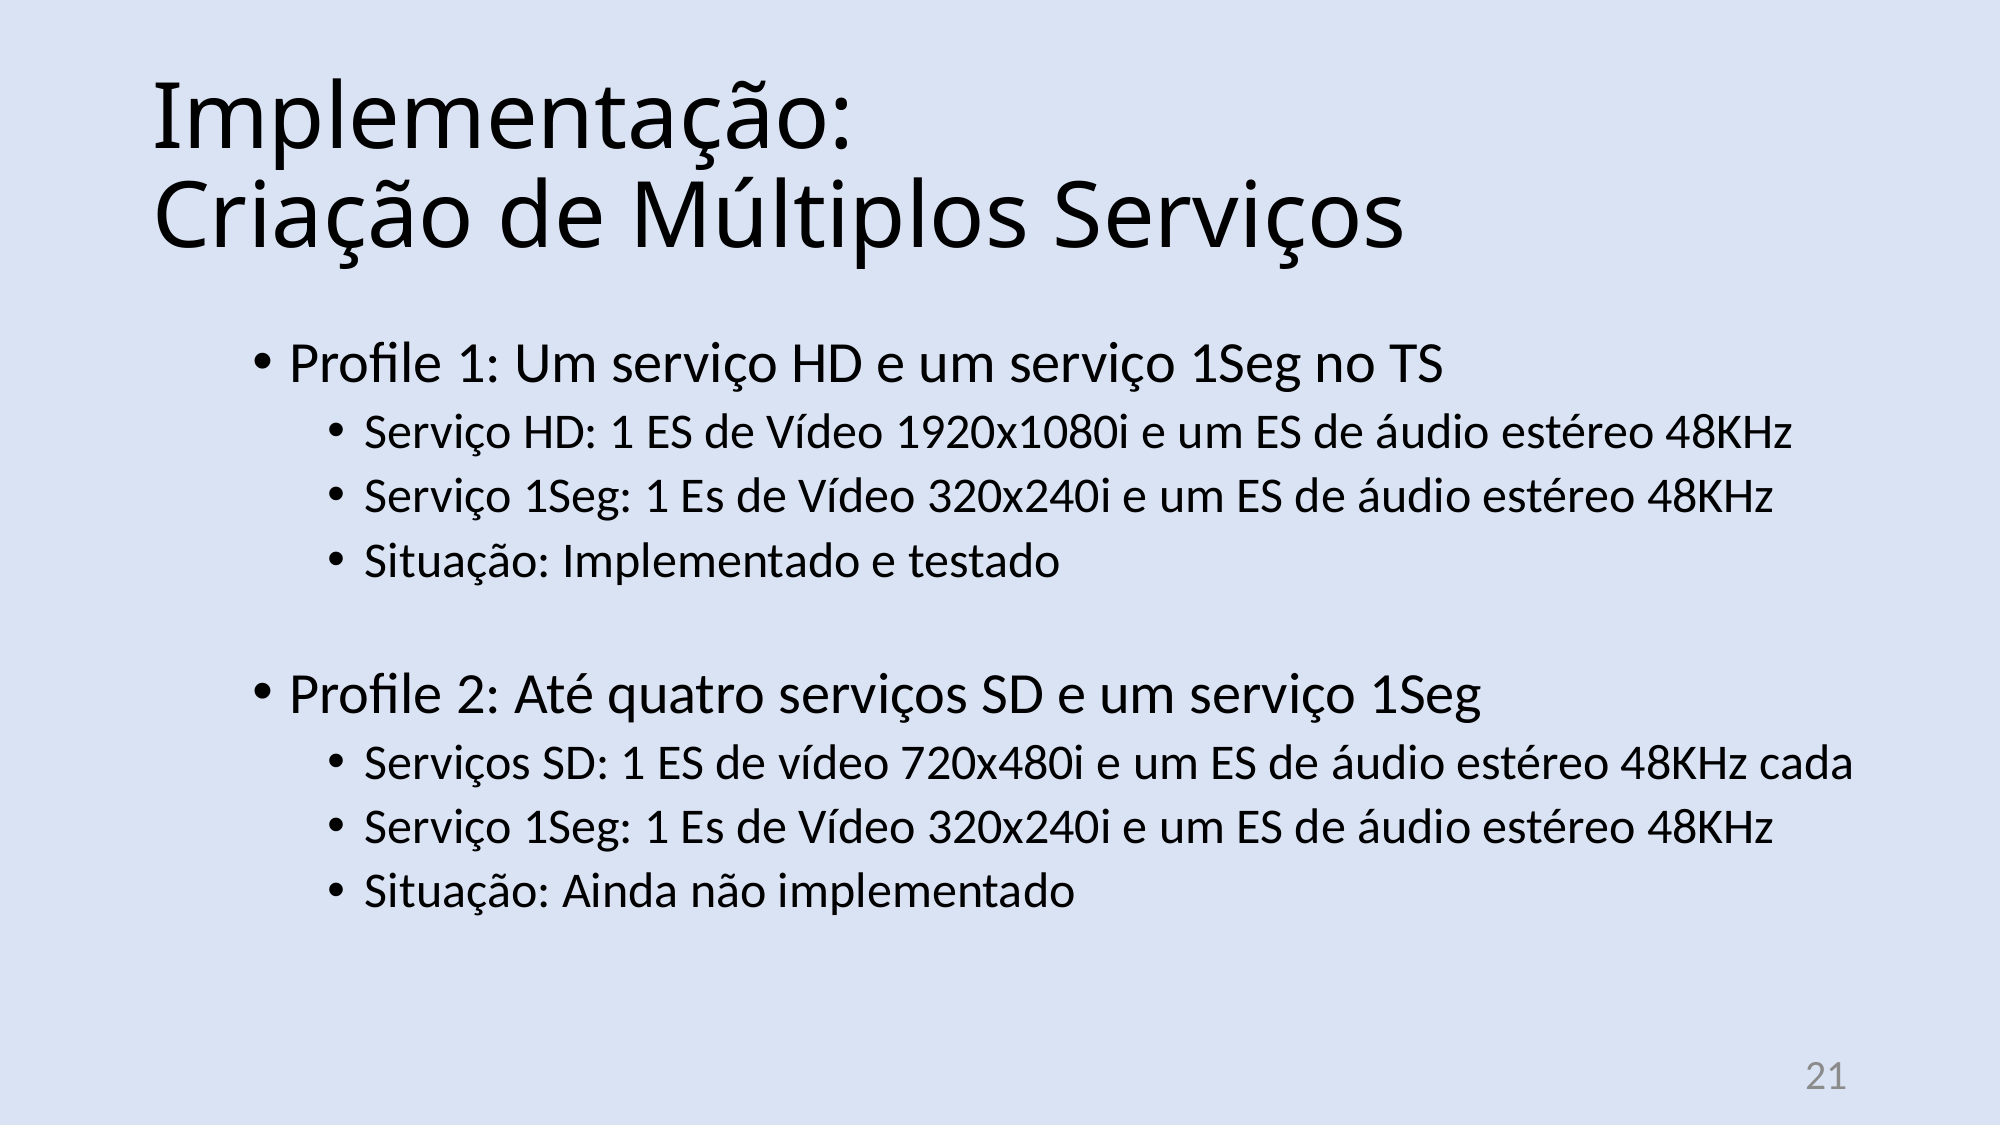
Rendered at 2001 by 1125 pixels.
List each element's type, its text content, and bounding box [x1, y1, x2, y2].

text_box Implementação: Criação de Múltiplos Serviços [137, 59, 1863, 278]
slide_number 21 [1412, 1042, 1863, 1103]
text_box Profile 1: Um serviço HD e um serviço 1Seg no TS Serviço HD: 1 ES de Vídeo 1920x1080i e um ES de áudio estéreo 48KHz Serviço 1Seg: 1 Es de Vídeo 320x240i e um ES de áudio estéreo 48KHz Situação: Implementado e testado Profile 2: Até quatro serviços SD e um serviço 1Seg Serviços SD: 1 ES de vídeo 720x480i e um ES de áudio estéreo 48KHz cada Serviço 1Seg: 1 Es de Vídeo 320x240i e um ES de áudio estéreo 48KHz Situação: Ainda não implementado [162, 324, 1888, 1039]
